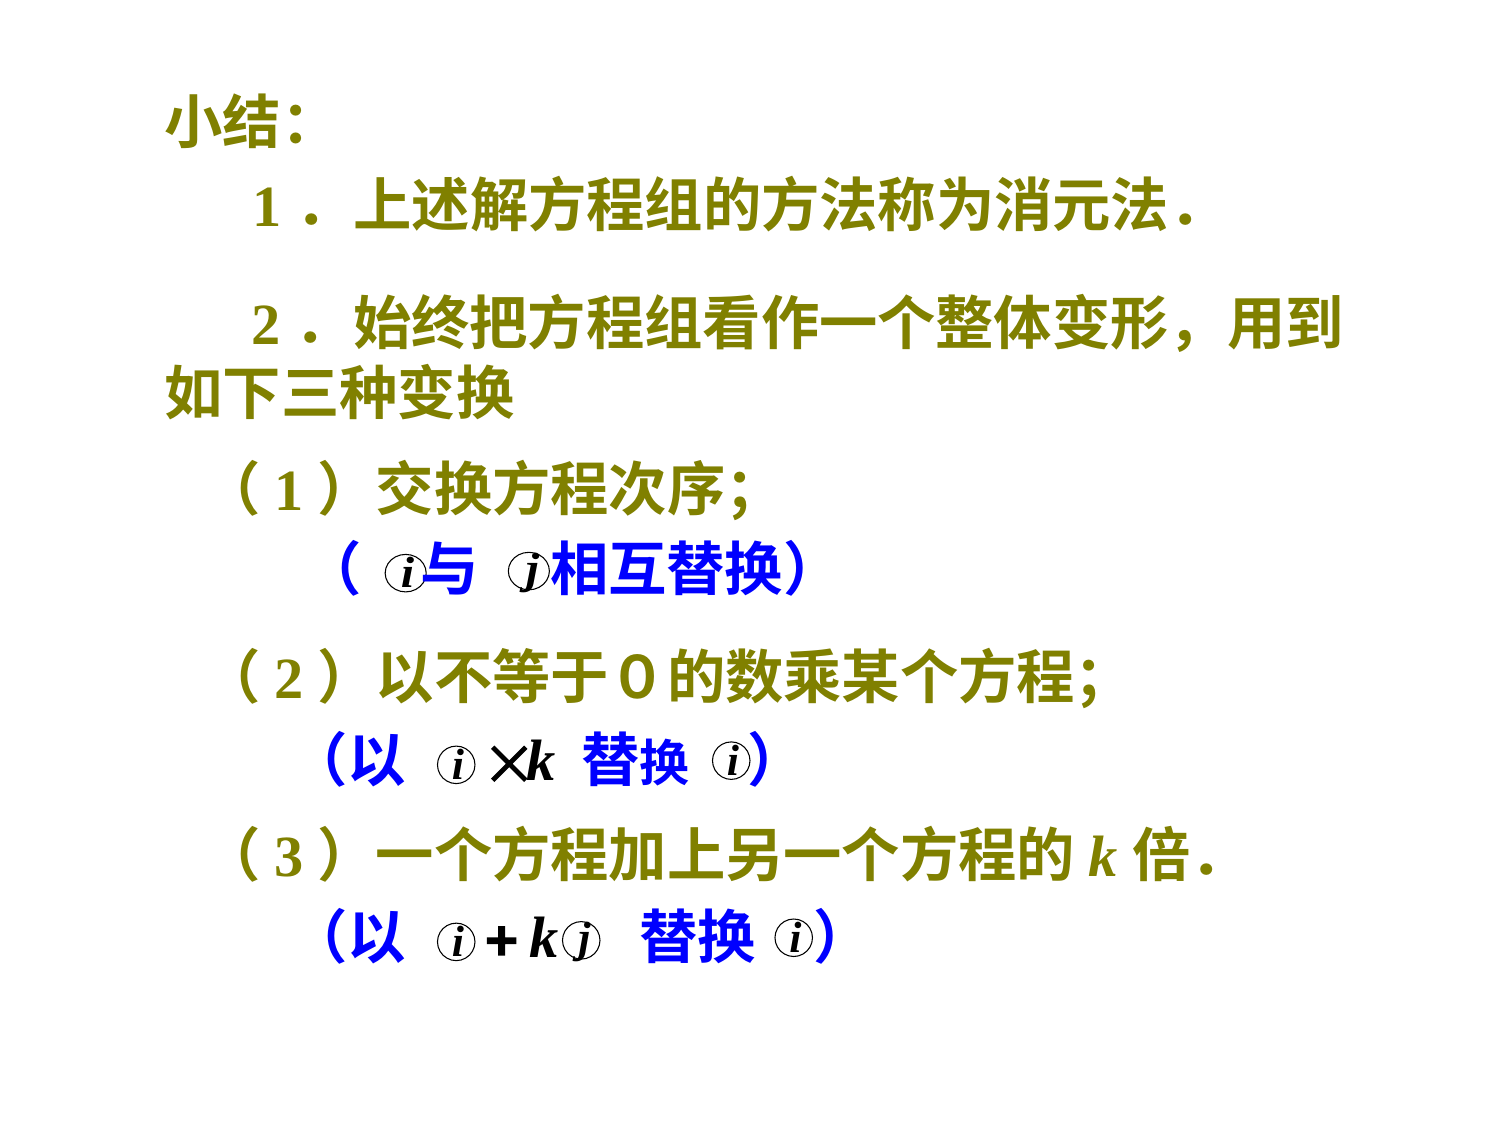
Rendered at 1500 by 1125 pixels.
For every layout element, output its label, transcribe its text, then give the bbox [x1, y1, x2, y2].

text_box 小结： [150, 78, 400, 163]
text_box 1．上述解方程组的方法称为消元法． [237, 160, 1317, 246]
text_box （1）交换方程次序； [187, 444, 1325, 529]
text_box （2）以不等于０的数乘某个方程； [187, 633, 1325, 718]
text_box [289, 524, 892, 610]
text_box （3）一个方程加上另一个方程的k倍． [187, 810, 1325, 896]
text_box 2．始终把方程组看作一个整体变形，用到如下三种变换 [149, 278, 1413, 434]
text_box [274, 716, 825, 802]
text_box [274, 893, 1163, 979]
